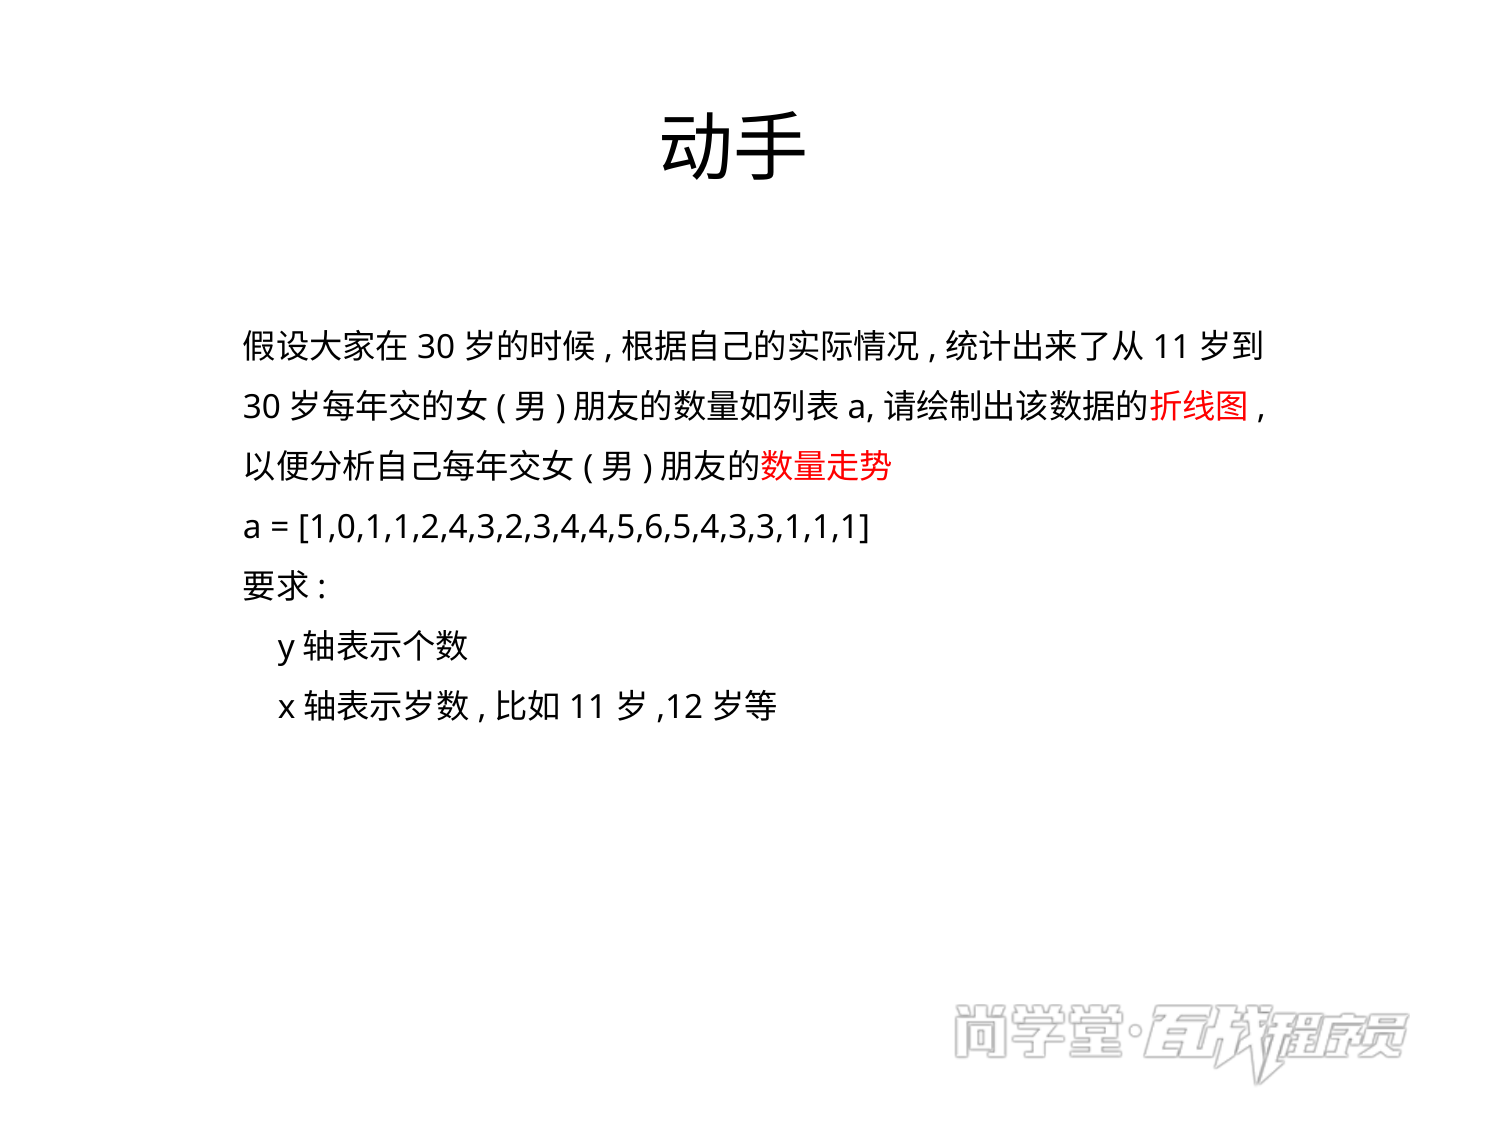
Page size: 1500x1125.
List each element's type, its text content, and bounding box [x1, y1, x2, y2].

picture [954, 1004, 1410, 1088]
title 动手 [145, 93, 1321, 198]
text_box 假设大家在30岁的时候,根据自己的实际情况,统计出来了从11岁到30岁每年交的女(男)朋友的数量如列表a,请绘制出该数据的折线图,以便分析自己每年交女(男)朋友的数量走势 a = [1,0,1,1,2,4,3,2,3,4,4,5,6,5,4,3,3,1,1,1] 要求: y轴表示个数 x轴表示岁数,比如11岁,12岁等 [228, 298, 1309, 733]
